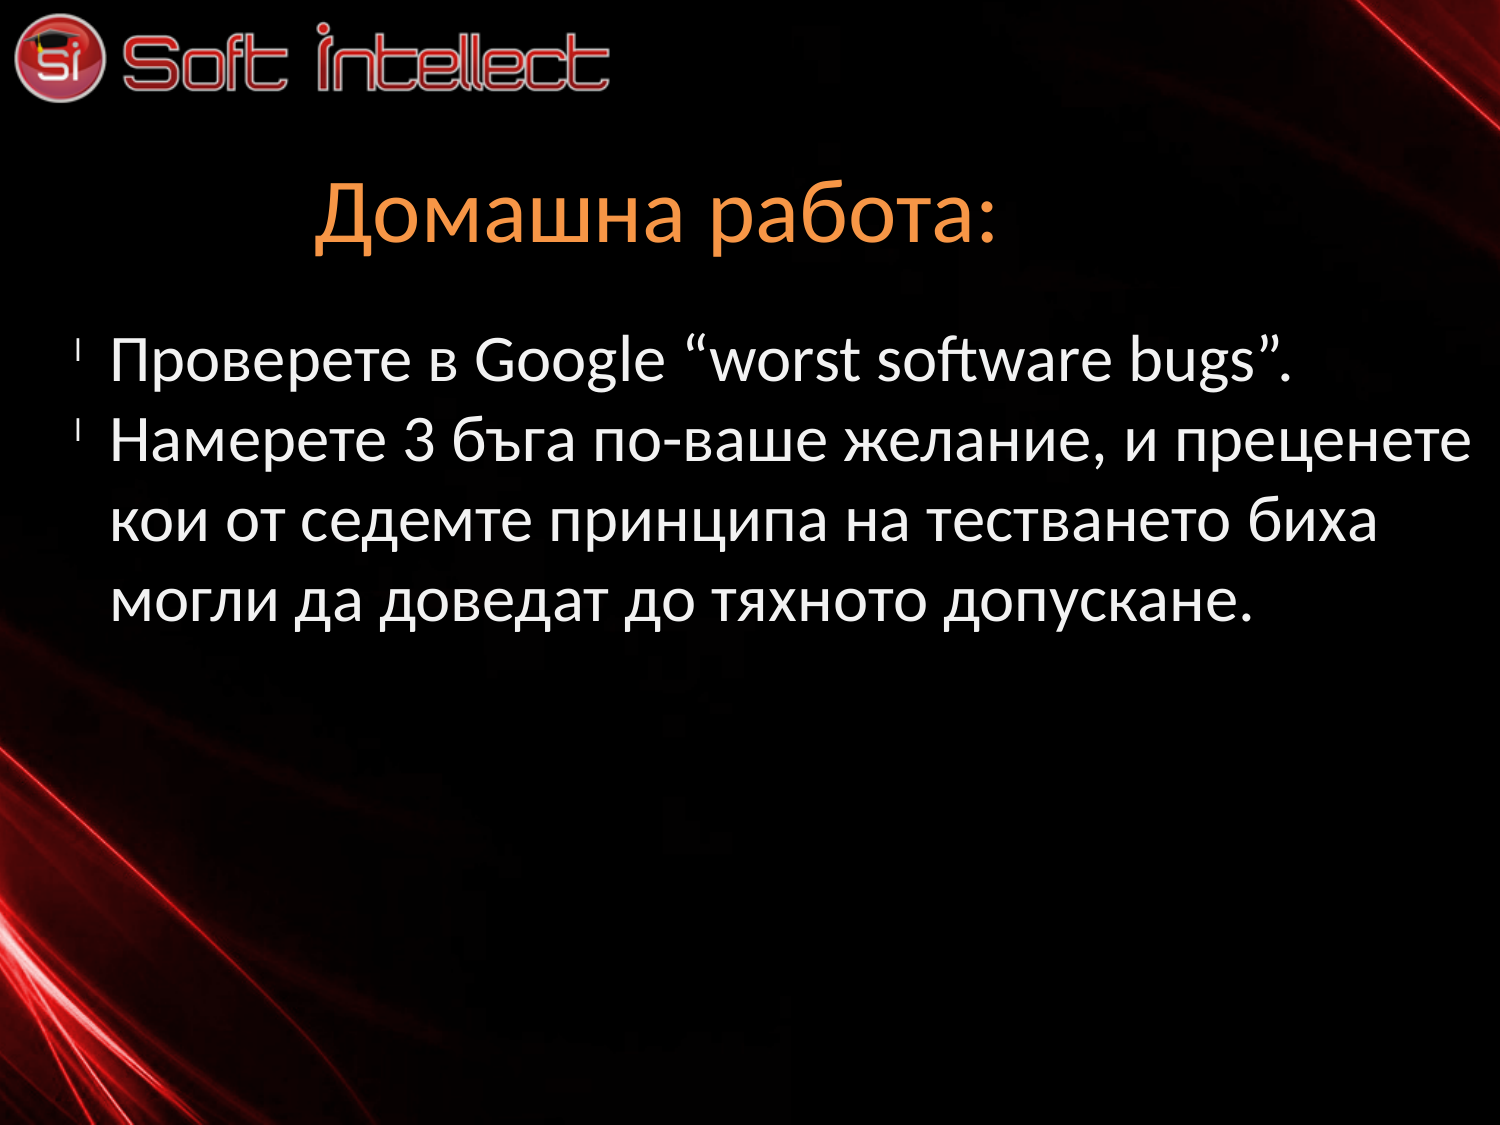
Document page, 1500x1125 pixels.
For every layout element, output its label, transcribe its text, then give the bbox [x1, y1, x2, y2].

text_box Домашна работа: [0, 112, 1488, 300]
text_box [124, 811, 1413, 969]
picture [0, 0, 1500, 1125]
text_box Проверете в Google “worst software bugs”. Намерете 3 бъга по-ваше желание, и преценете кои от седемте принципа на тестването биха могли да доведат до тяхното допускане. [59, 307, 1500, 811]
